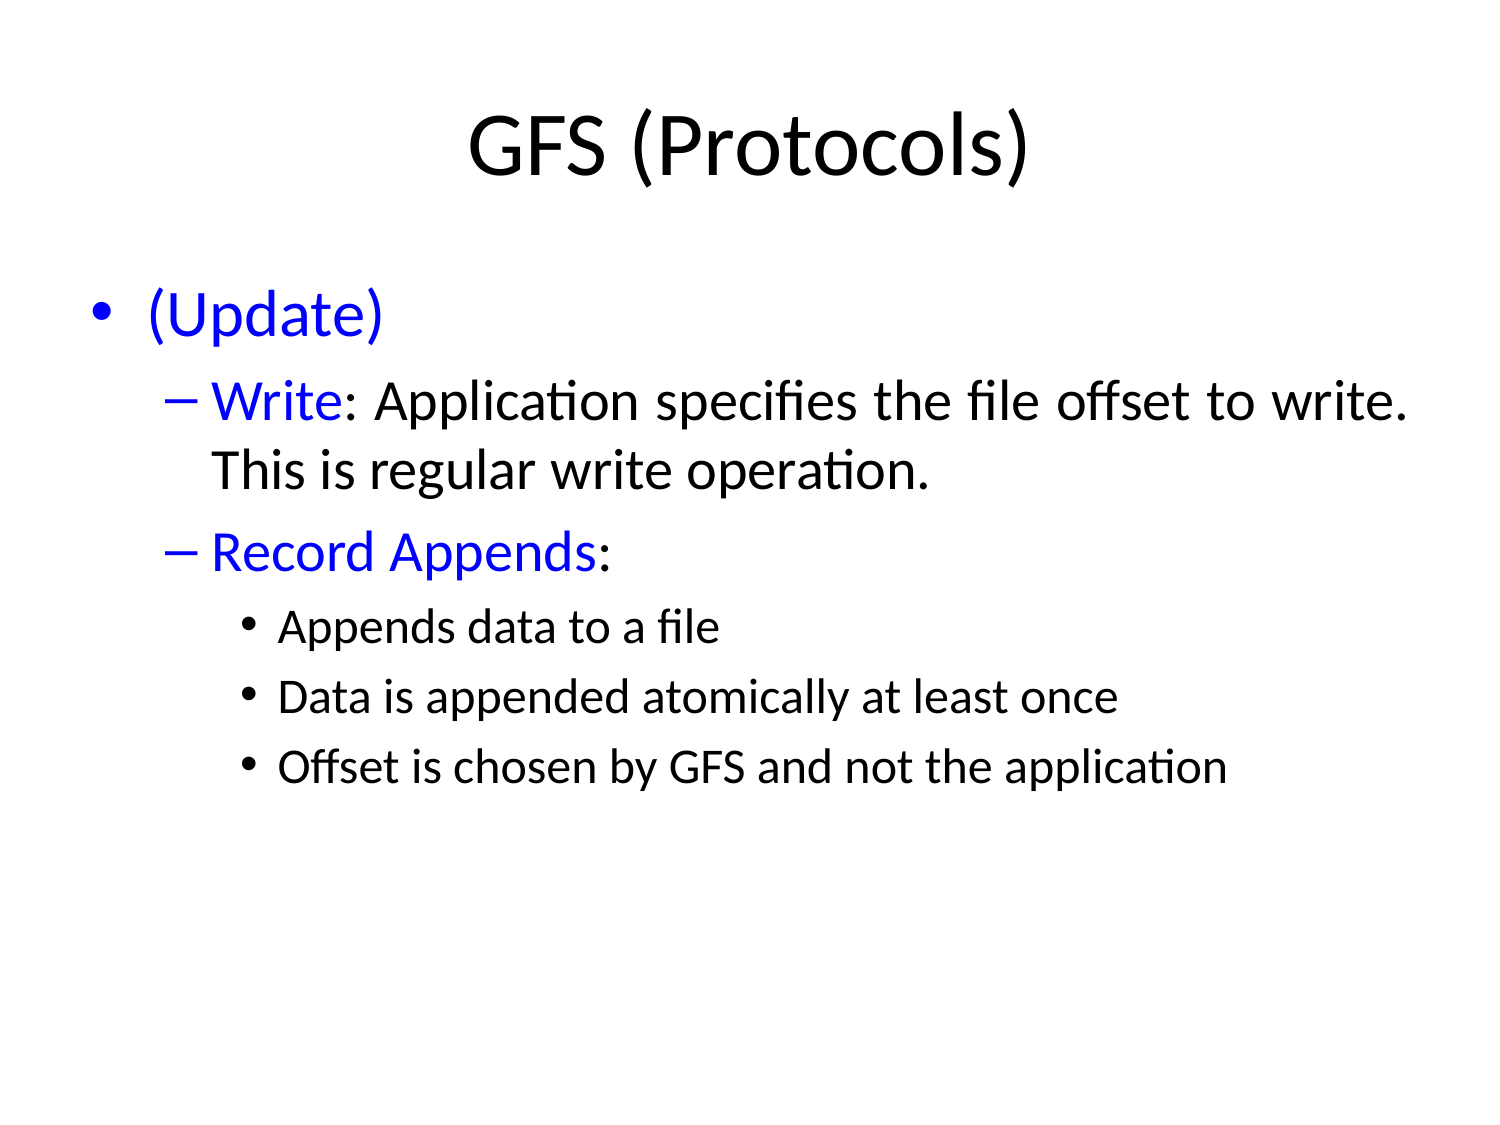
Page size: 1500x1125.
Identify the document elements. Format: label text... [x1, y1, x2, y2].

list (Update) Write: Application specifies the file offset to write. This is regular write operation. Record Appends: Appends data to a file Data is appended atomically at least once Offset is chosen by GFS and not the application [75, 262, 1425, 1005]
title GFS (Protocols) [75, 45, 1425, 233]
